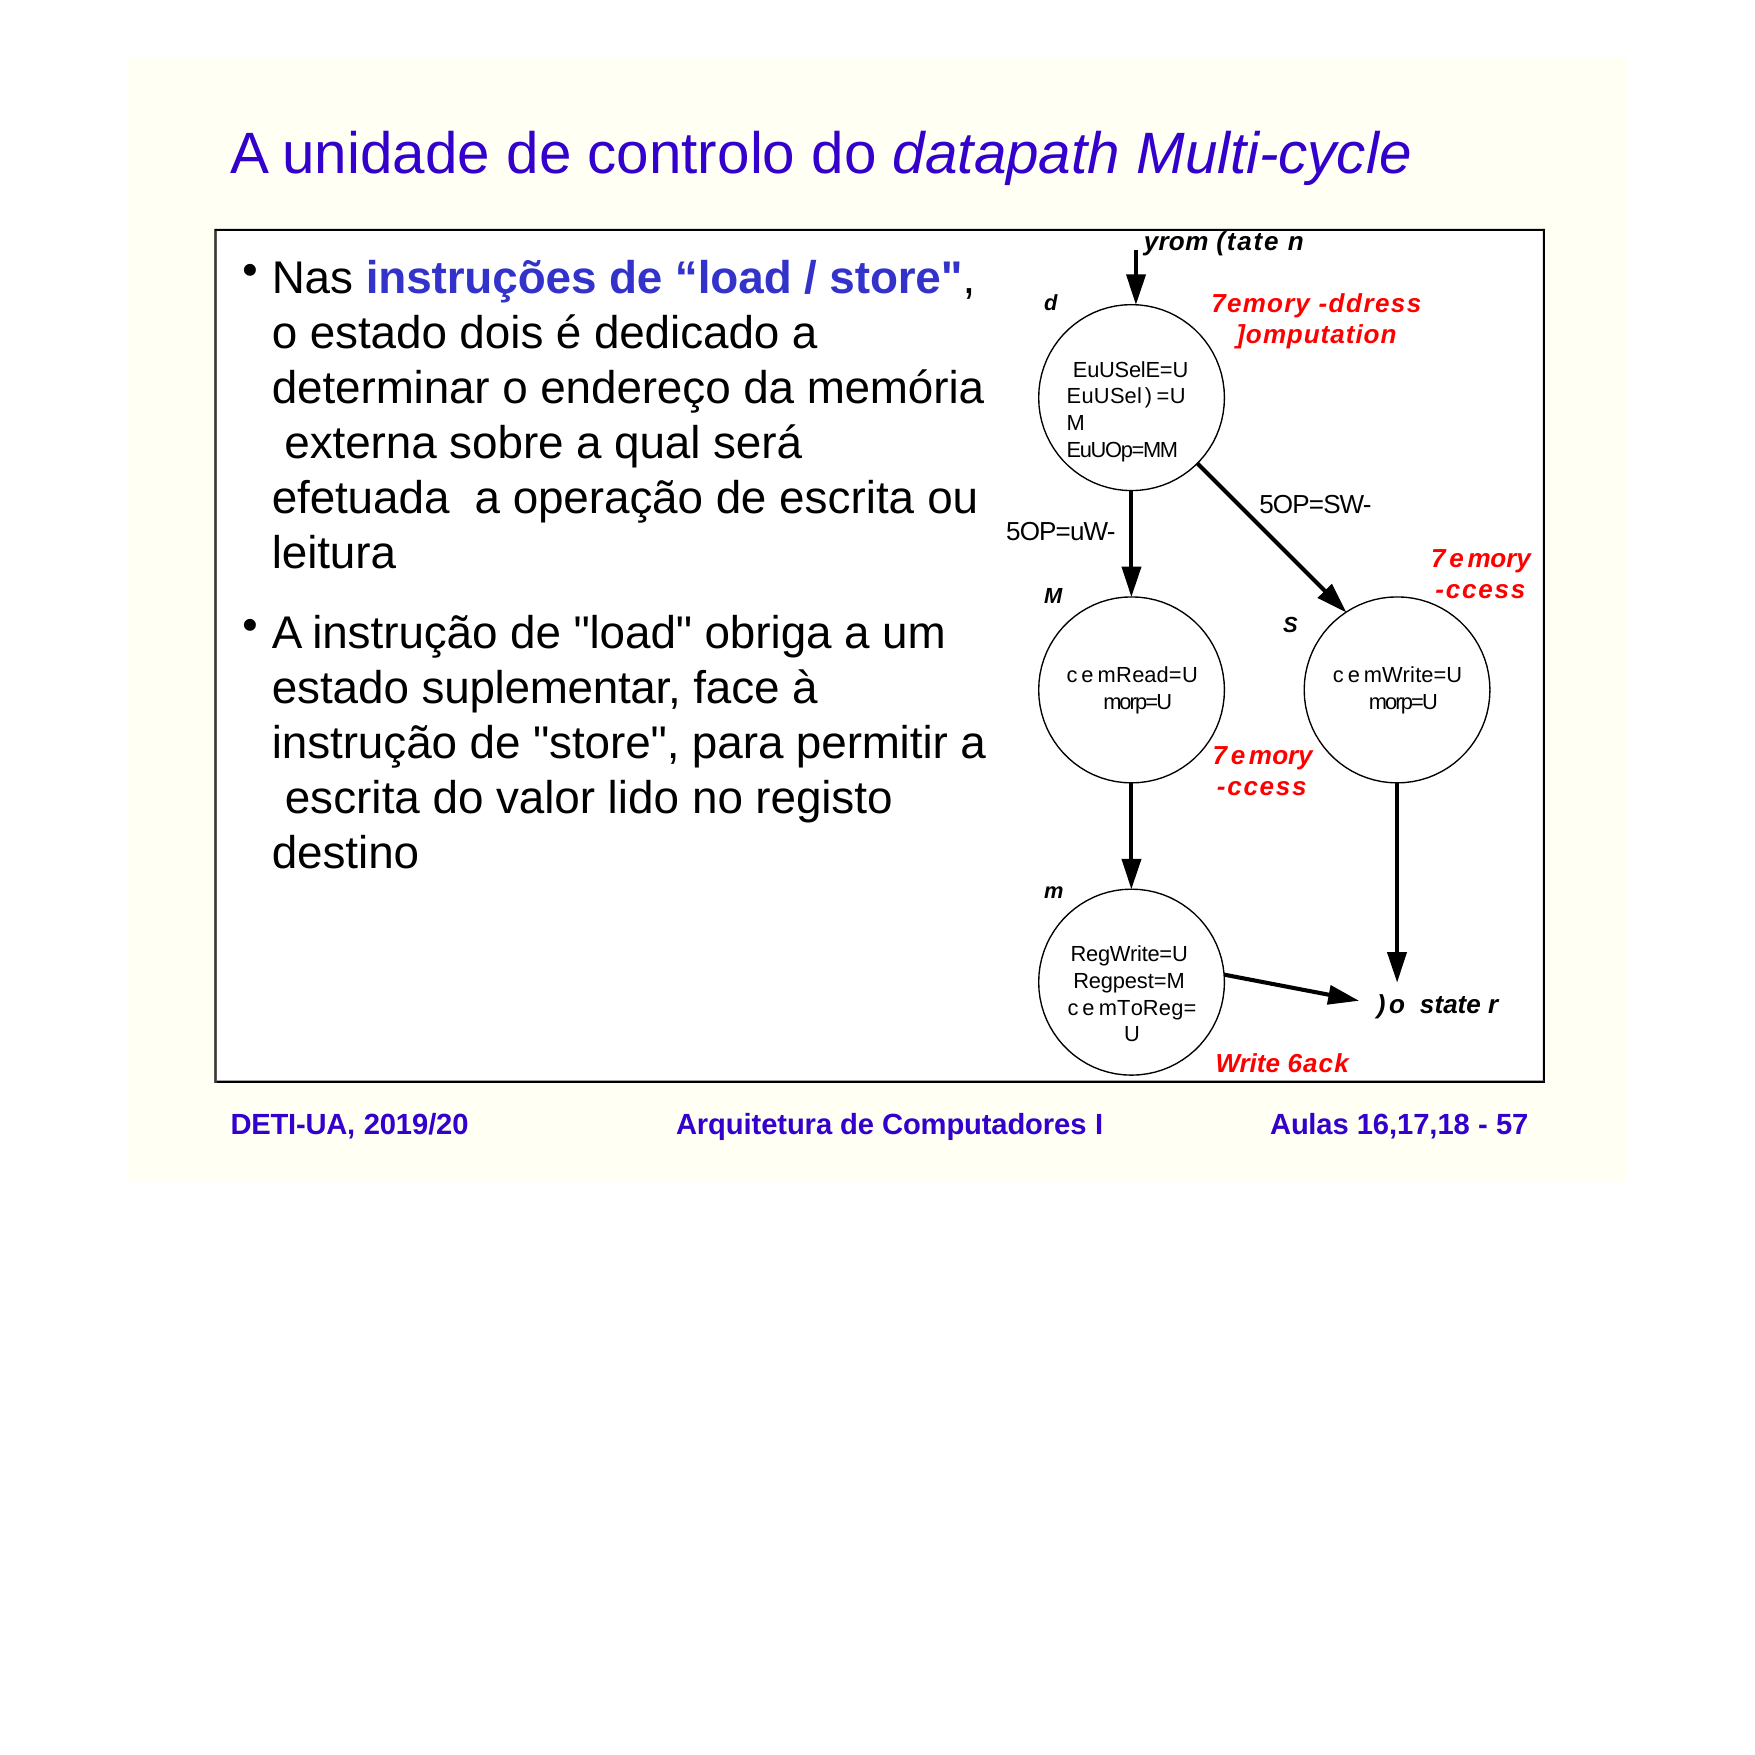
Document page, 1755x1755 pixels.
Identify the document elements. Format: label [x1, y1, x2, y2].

footer [673, 1109, 1107, 1755]
text_box [214, 228, 1545, 1083]
title [228, 113, 1416, 409]
slide_number [1268, 1109, 1533, 1755]
title [1212, 350, 1416, 409]
text_box [1044, 286, 1059, 316]
text_box [1143, 222, 1305, 256]
slide_number [228, 1109, 473, 1755]
